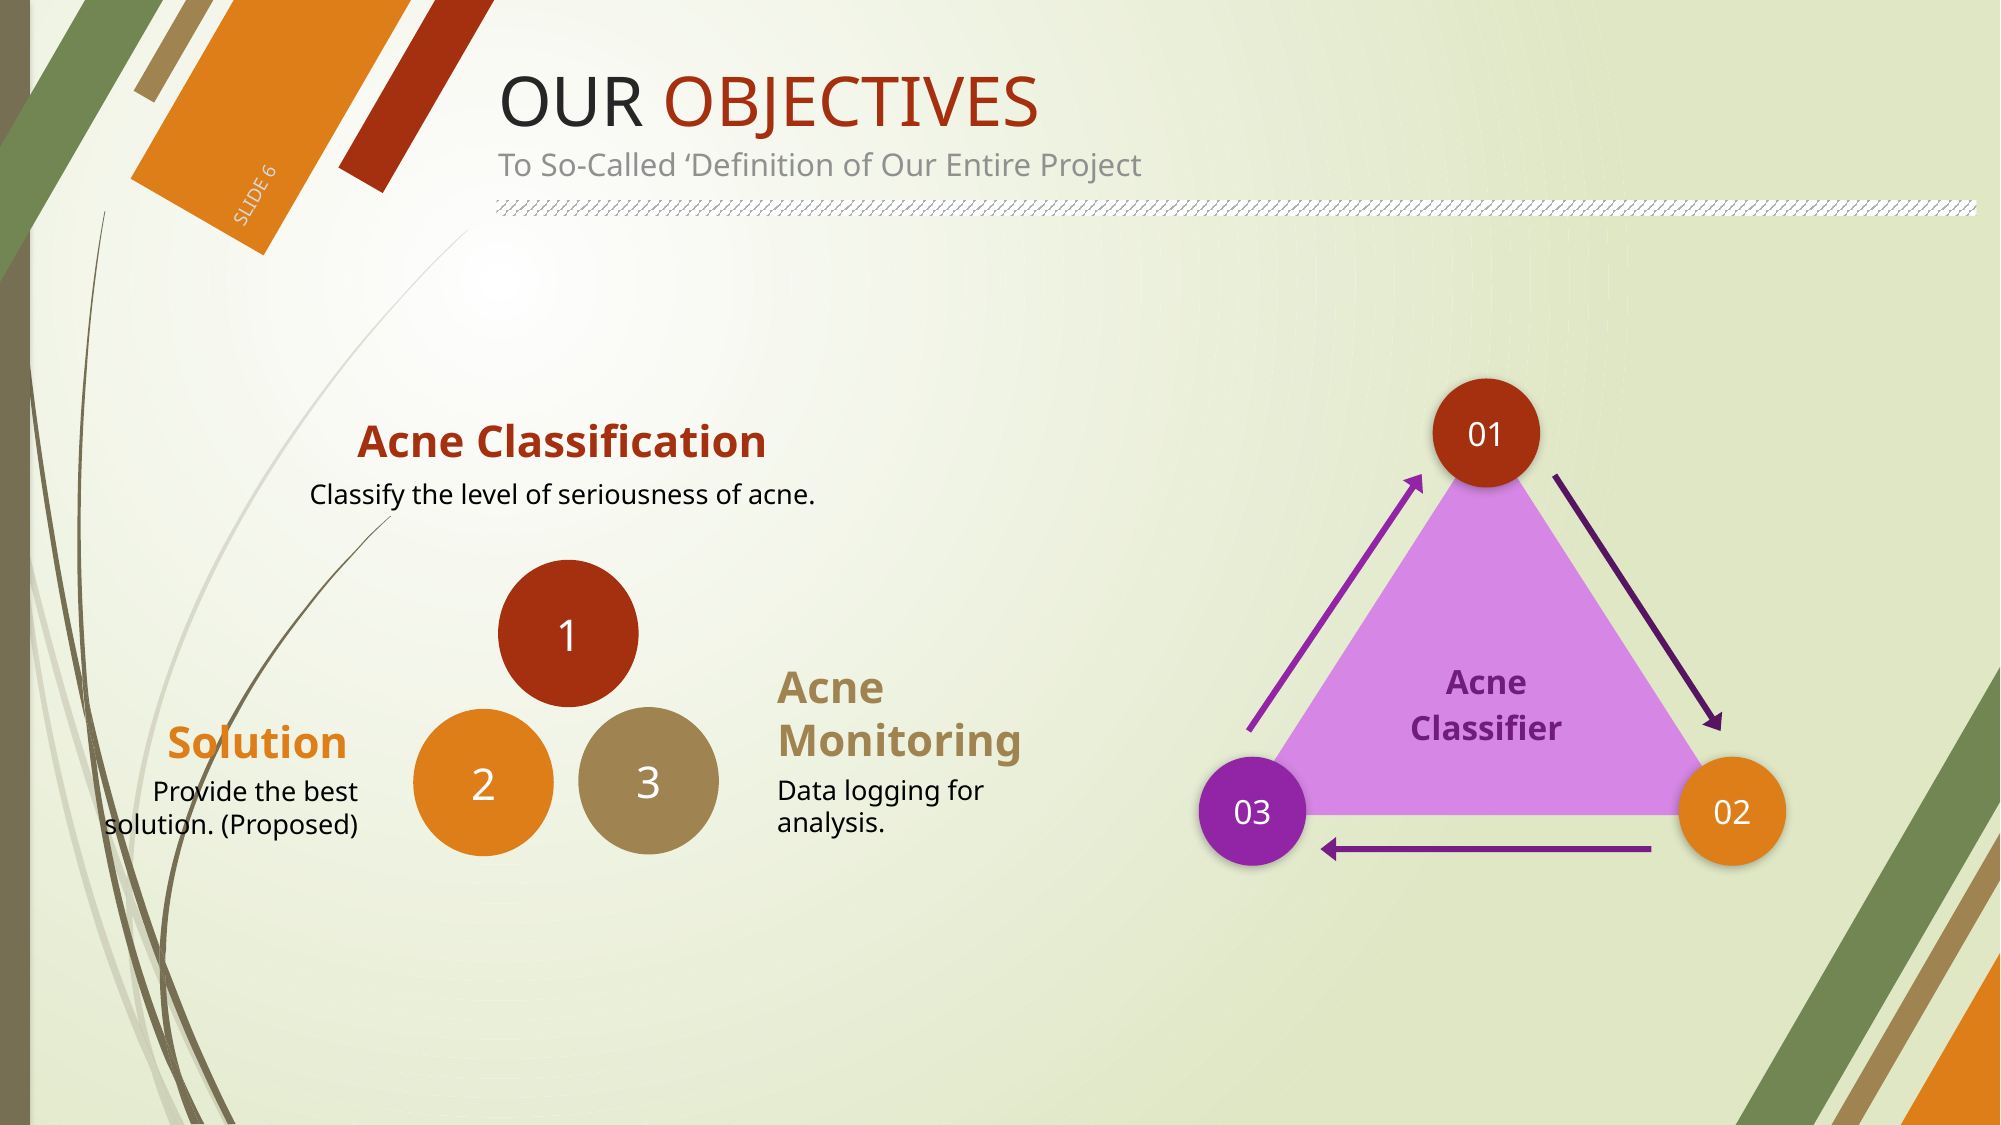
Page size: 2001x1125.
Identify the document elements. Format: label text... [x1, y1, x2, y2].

text_box 2 [413, 708, 554, 857]
text_box Data logging for analysis. [767, 768, 1079, 861]
text_box Provide the best solution. (Proposed) [56, 769, 368, 862]
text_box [1432, 378, 1730, 738]
text_box 3 [578, 707, 719, 855]
text_box Classify the level of seriousness of acne. [296, 471, 829, 522]
slide_number SLIDE 6 [204, 0, 403, 255]
text_box Acne Monitoring [767, 695, 1079, 768]
picture [496, 200, 1977, 216]
text_box 1 [498, 559, 639, 708]
text_box Solution [58, 697, 370, 773]
text_box [1624, 745, 1695, 755]
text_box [1198, 465, 1432, 867]
text_box Acne Classifier [1436, 745, 1624, 755]
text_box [1320, 756, 1787, 910]
text_box Acne Classification [266, 395, 859, 471]
subtitle To So-Called ‘Definition of Our Entire Project [480, 133, 1977, 193]
title OUR OBJECTIVES [480, 45, 1977, 133]
